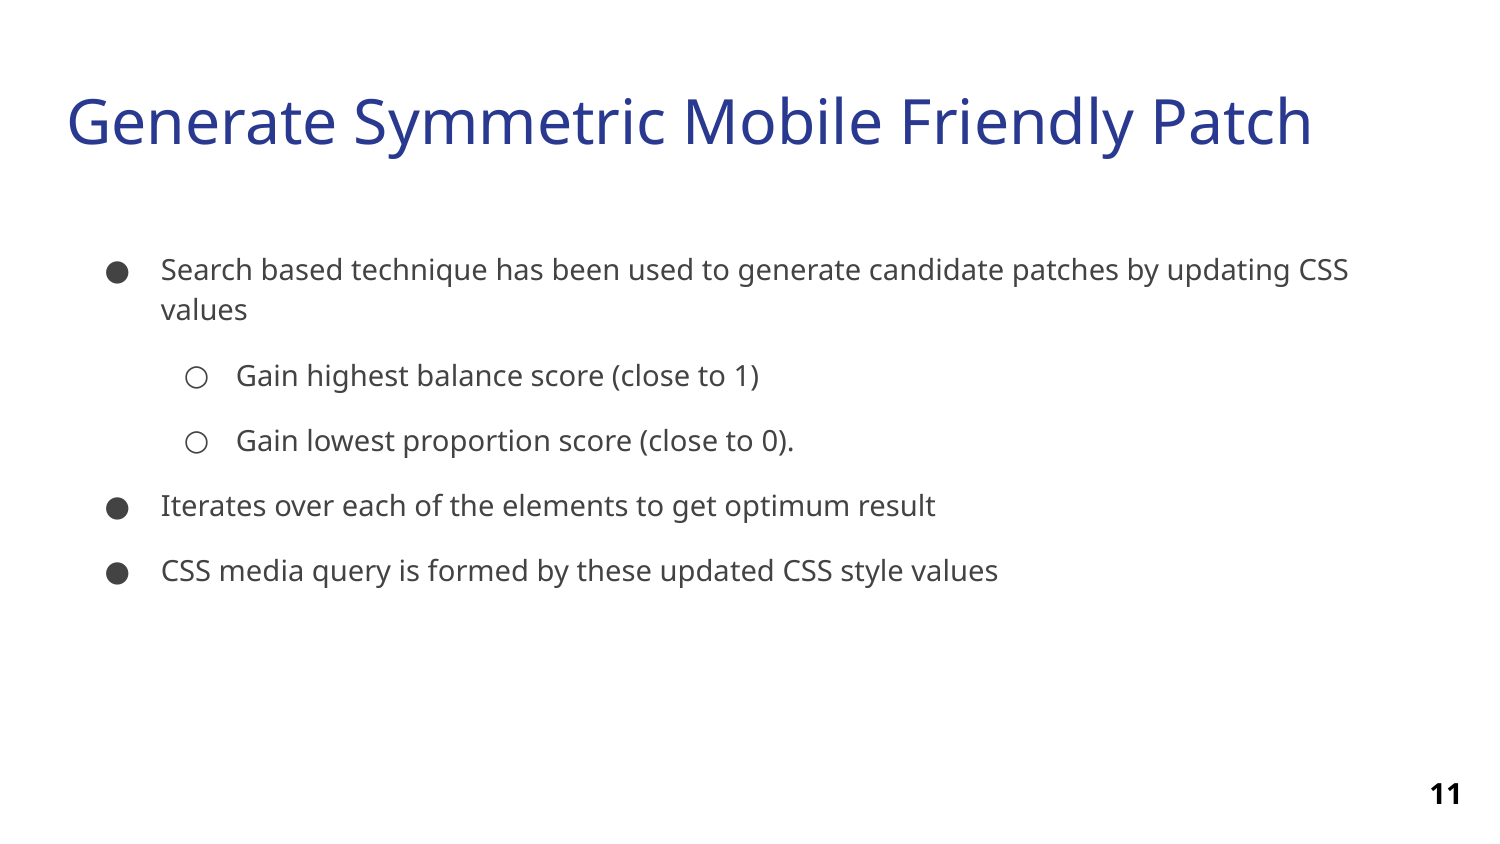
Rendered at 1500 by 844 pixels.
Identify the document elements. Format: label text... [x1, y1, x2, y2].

list Search based technique has been used to generate candidate patches by updating CSS values Gain highest balance score (close to 1) Gain lowest proportion score (close to 0). Iterates over each of the elements to get optimum result CSS media query is formed by these updated CSS style values [70, 231, 1403, 734]
slide_number 11 [1387, 762, 1478, 828]
title Generate Symmetric Mobile Friendly Patch [51, 67, 1449, 167]
